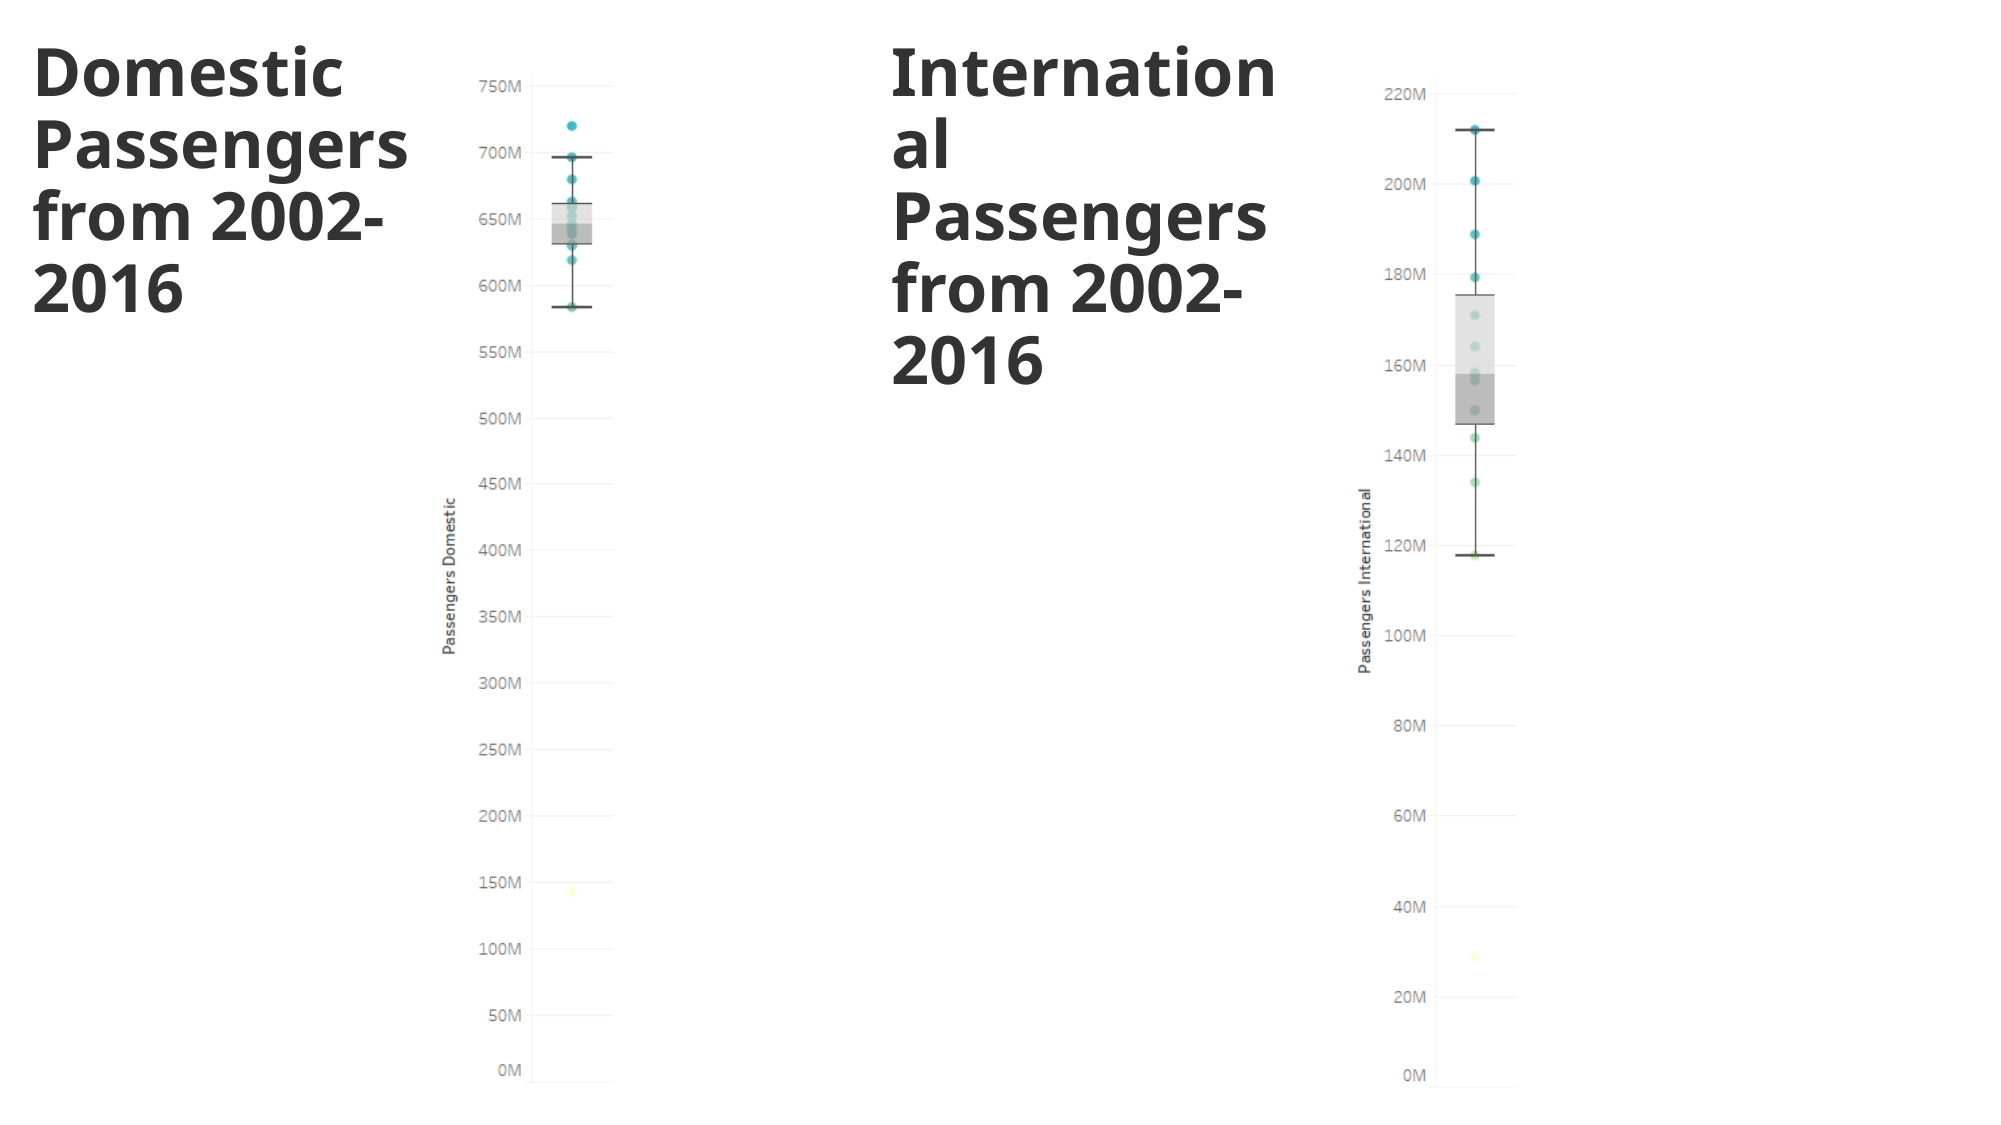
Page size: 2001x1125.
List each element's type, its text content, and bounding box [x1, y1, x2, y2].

picture [1348, 74, 1559, 1093]
text_box Domestic Passengers from 2002-2016 [17, 32, 433, 380]
picture [432, 74, 669, 1093]
text_box International Passengers from 2002-2016 [876, 32, 1332, 452]
